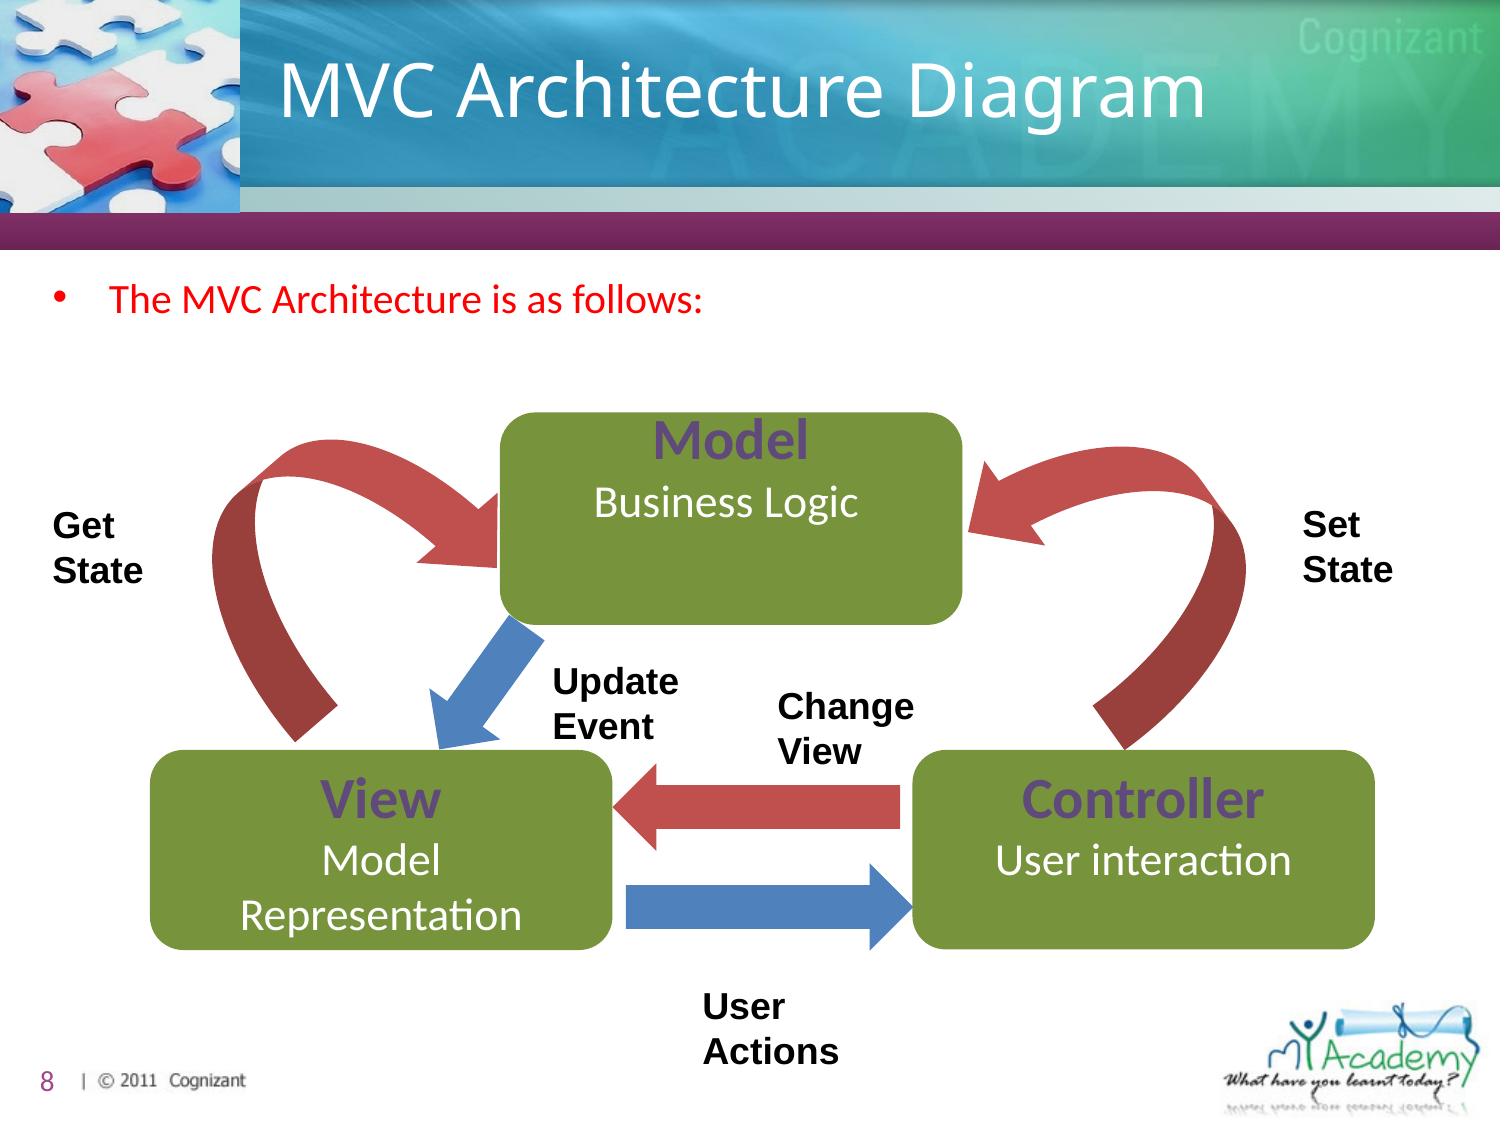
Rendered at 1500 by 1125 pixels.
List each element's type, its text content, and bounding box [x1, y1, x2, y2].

picture [0, 250, 1500, 1125]
text_box Update Event [537, 649, 725, 755]
text_box Model Business Logic [497, 410, 965, 628]
list The MVC Architecture is as follows: [37, 263, 1463, 1001]
title MVC Architecture Diagram [262, 0, 1500, 175]
text_box [214, 437, 500, 745]
text_box [623, 861, 916, 953]
picture [0, 0, 1500, 213]
text_box [965, 444, 1248, 753]
text_box Controller User interaction [910, 747, 1378, 952]
text_box View Model Representation [147, 747, 615, 953]
slide_number 8 [24, 1054, 100, 1100]
text_box Change View [762, 674, 950, 780]
text_box [610, 761, 903, 853]
text_box Set State [1287, 492, 1475, 598]
text_box Get State [37, 493, 225, 599]
text_box User Actions [687, 974, 875, 1080]
text_box [427, 612, 547, 752]
